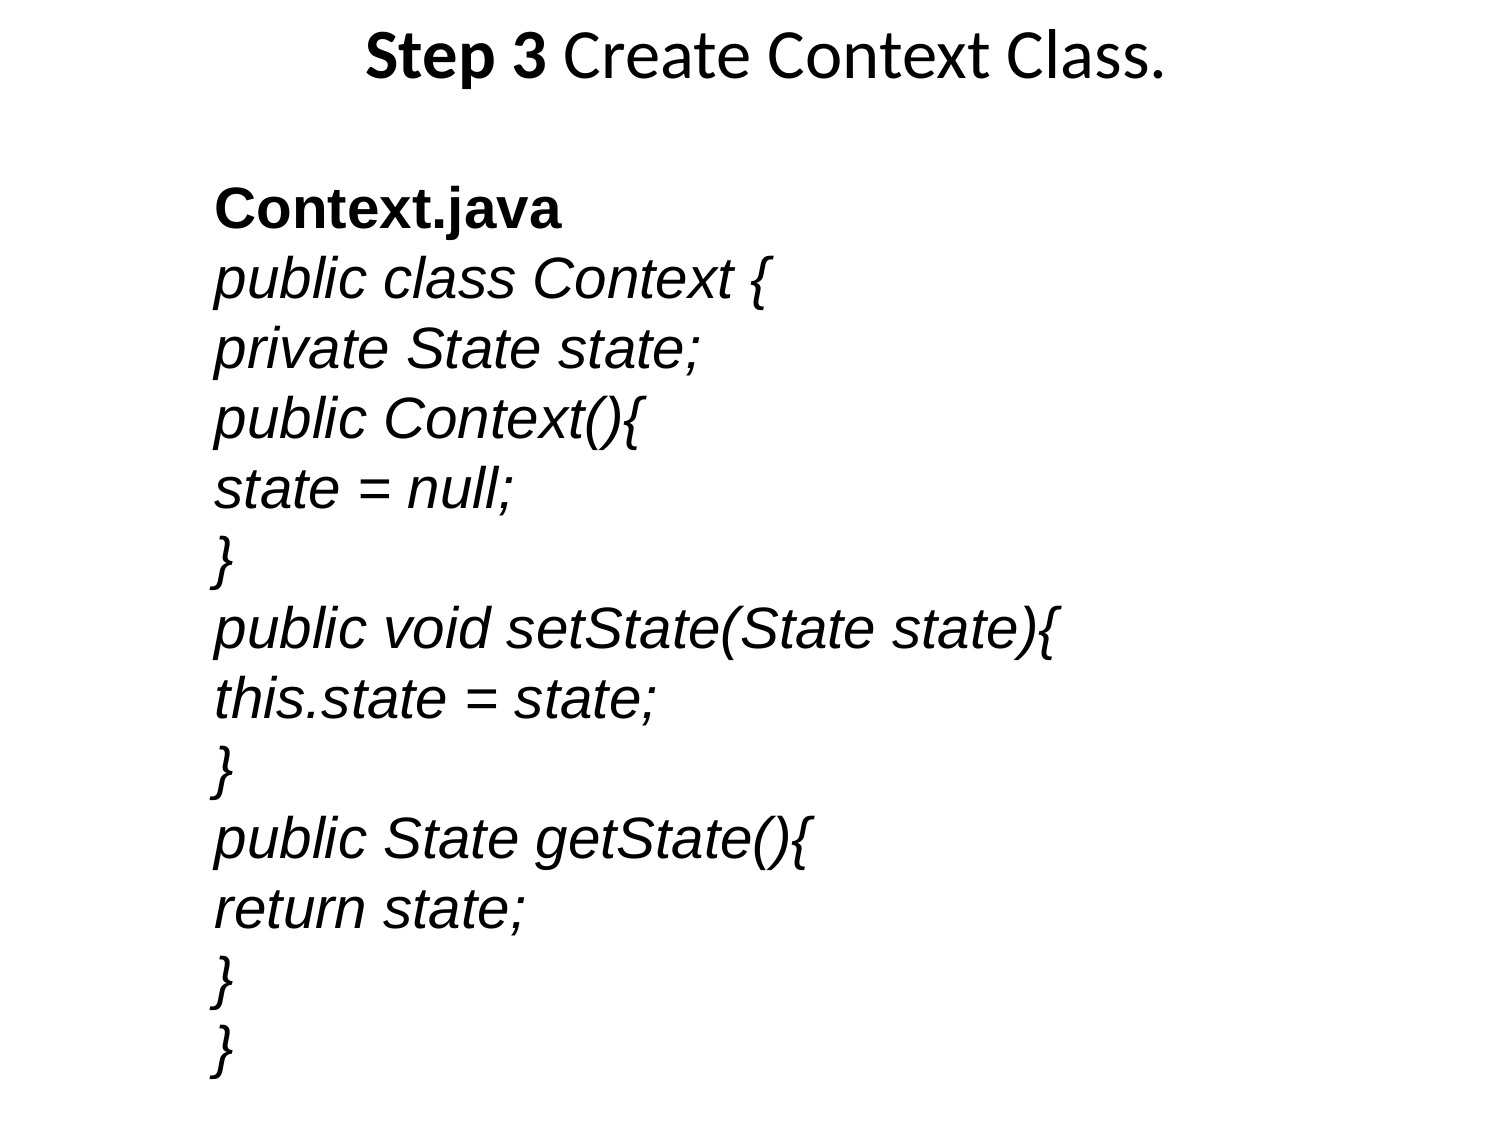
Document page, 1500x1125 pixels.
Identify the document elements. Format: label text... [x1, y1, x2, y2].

title Step 3 Create Context Class. [137, 0, 1413, 100]
text_box Context.java public class Context { private State state; public Context(){ state = null; } public void setState(State state){ this.state = state; } public State getState(){ return state; } } [199, 162, 1325, 1087]
